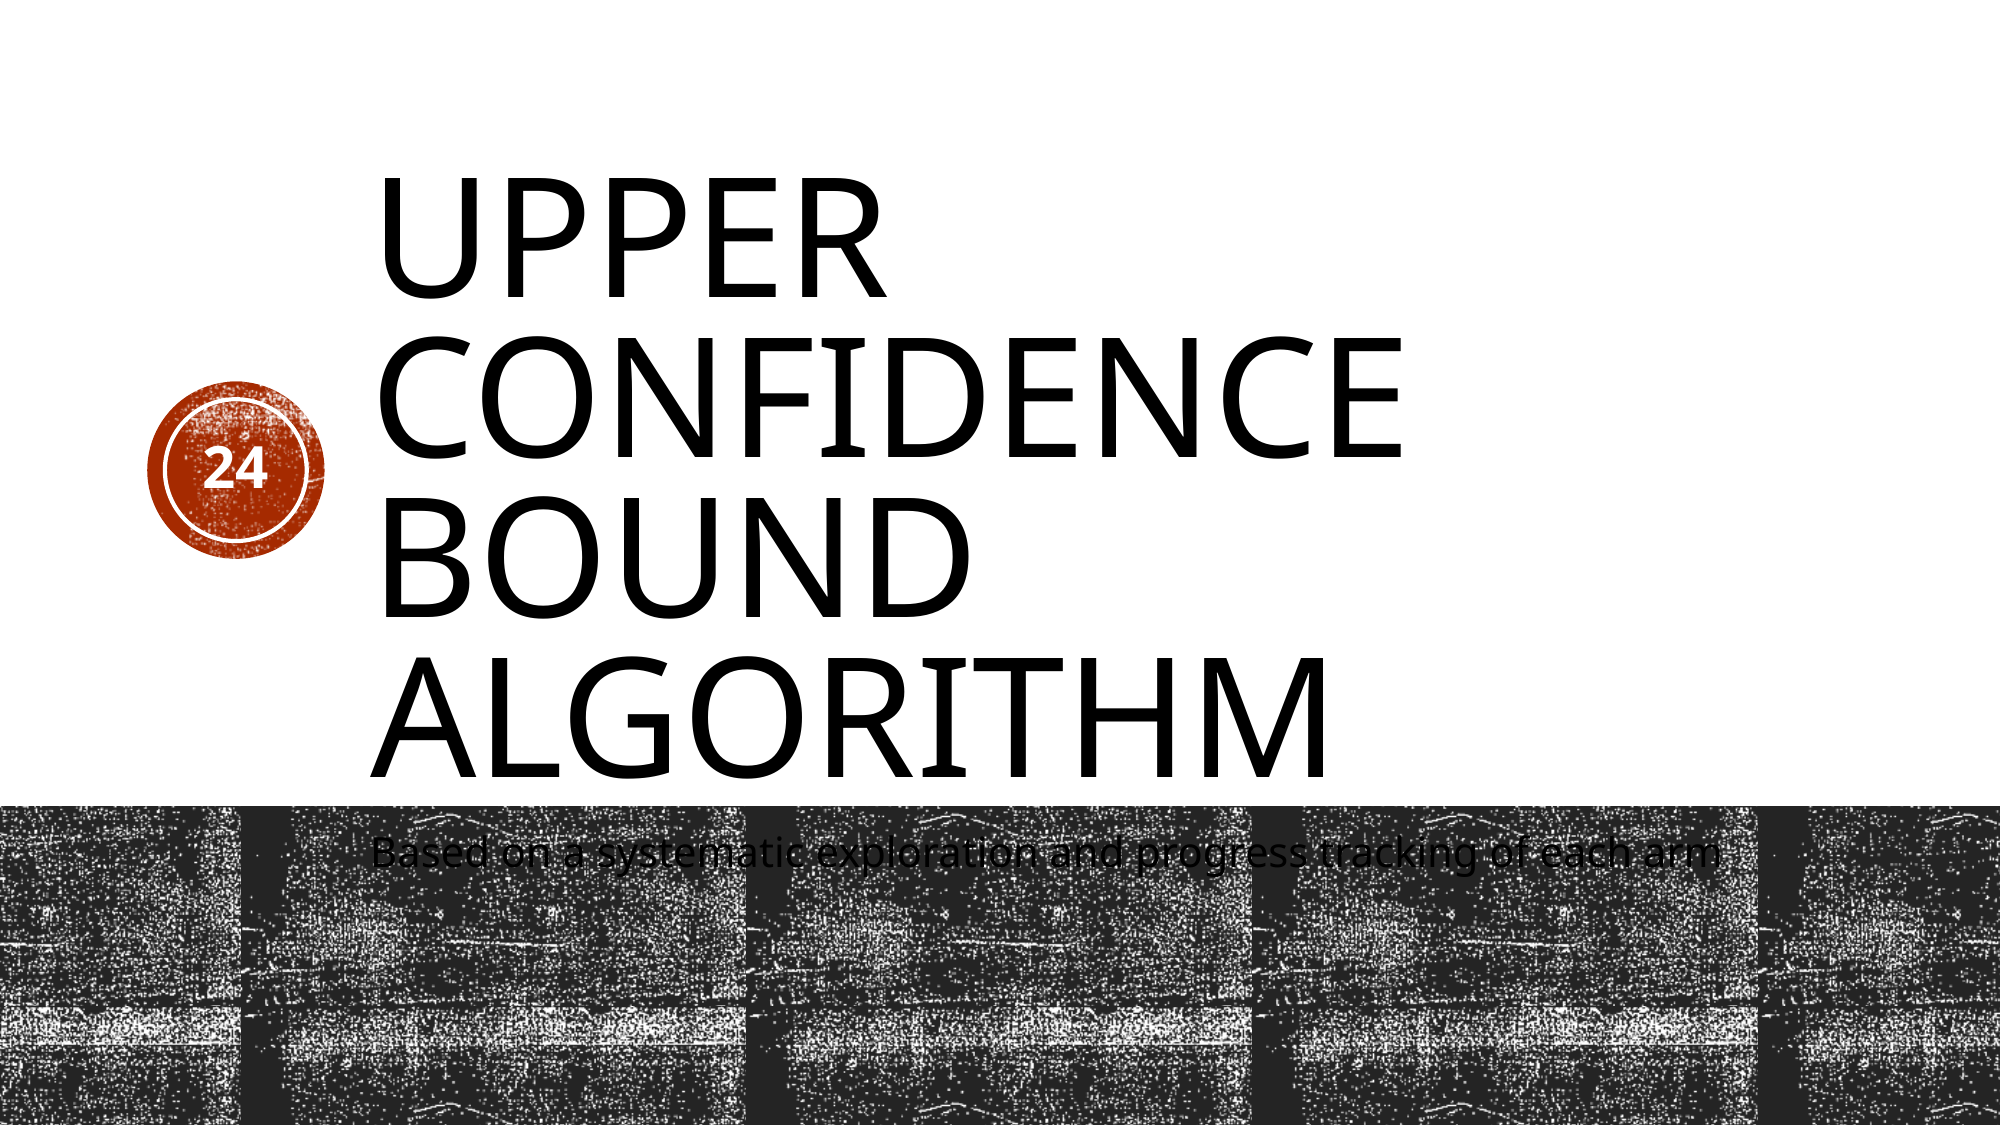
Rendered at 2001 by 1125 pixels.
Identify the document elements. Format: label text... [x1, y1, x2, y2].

list Based on a systematic exploration and progress tracking of each arm [355, 823, 1841, 999]
slide_number 24 [138, 411, 334, 530]
title Upper confidence bound Algorithm [355, 201, 1878, 779]
